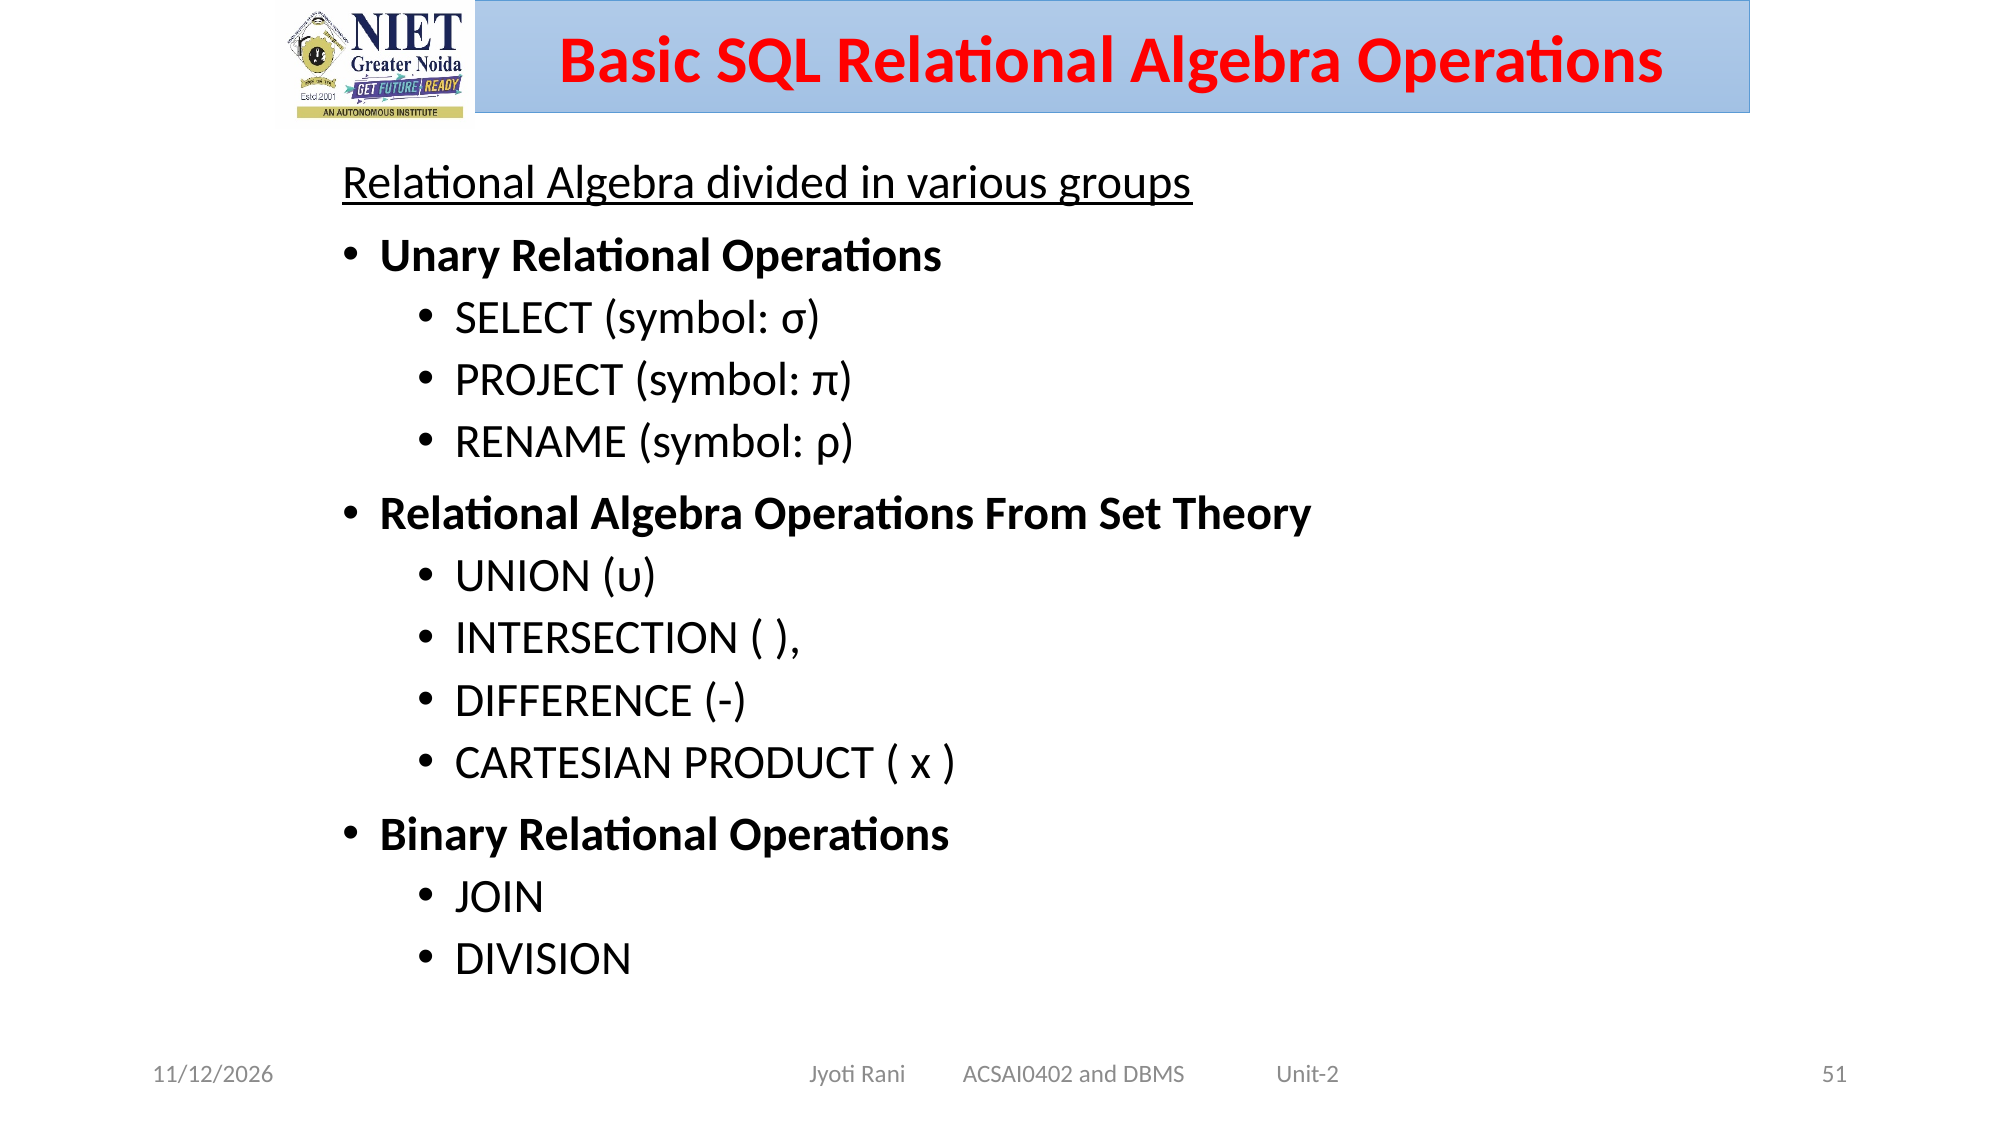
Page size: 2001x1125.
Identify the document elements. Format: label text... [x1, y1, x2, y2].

picture [274, 0, 476, 129]
text_box Basic SQL Relational Algebra Operations [476, 0, 1750, 113]
slide_number 51 [1412, 1042, 1863, 1103]
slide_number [137, 1042, 588, 1103]
list Relational Algebra divided in various groups Unary Relational Operations SELECT (symbol: σ) PROJECT (symbol: π) RENAME (symbol: ρ) Relational Algebra Operations From Set Theory UNION (υ) INTERSECTION ( ), DIFFERENCE (-) CARTESIAN PRODUCT ( x ) Binary Relational Operations JOIN DIVISION [327, 149, 1678, 1010]
footer Jyoti Rani ACSAI0402 and DBMS Unit-2 [662, 1042, 1412, 1103]
